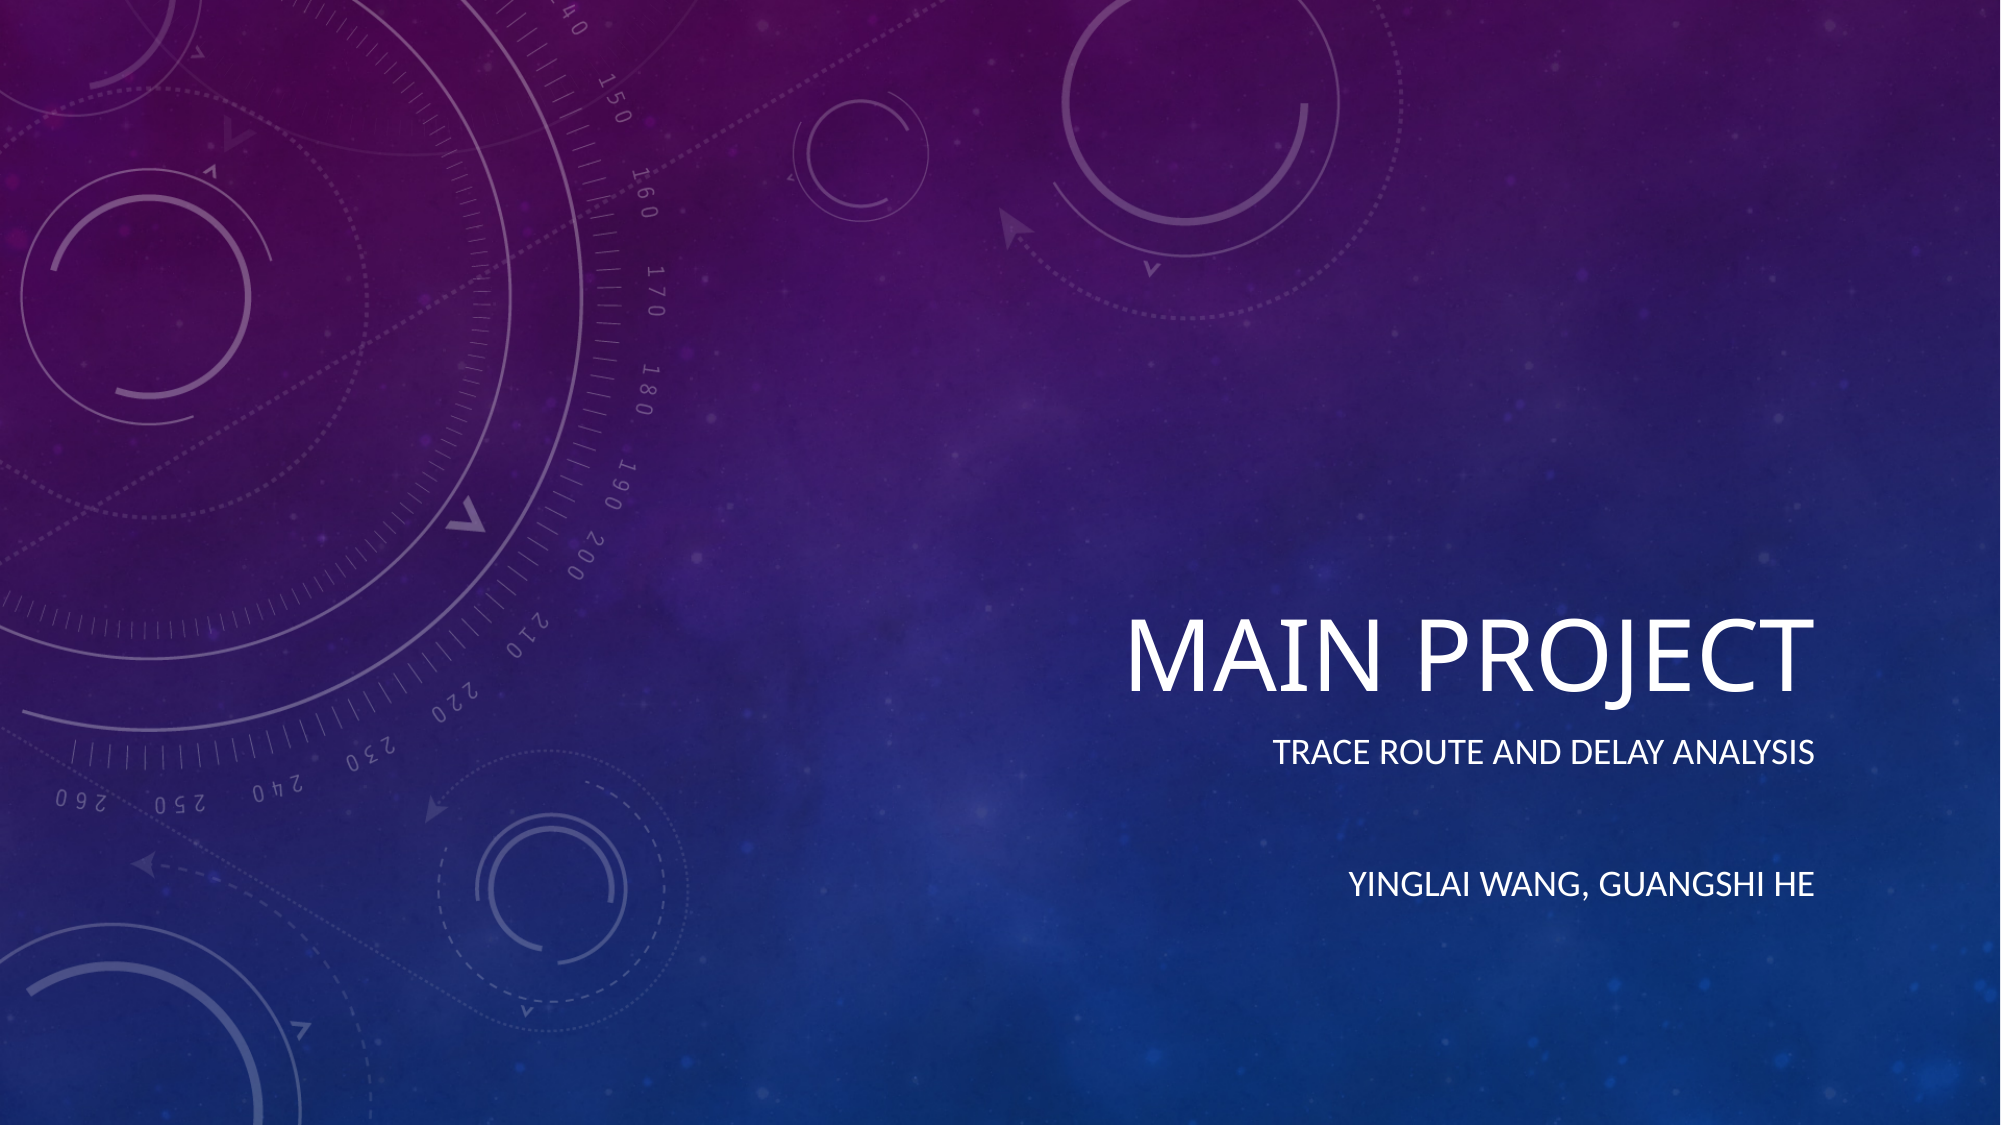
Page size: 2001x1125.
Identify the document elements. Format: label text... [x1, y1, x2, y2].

subtitle Trace route and delay analysis Yinglai wang, guangshi he [650, 719, 1831, 950]
picture [0, 0, 2001, 1125]
title Main project [650, 322, 1831, 719]
